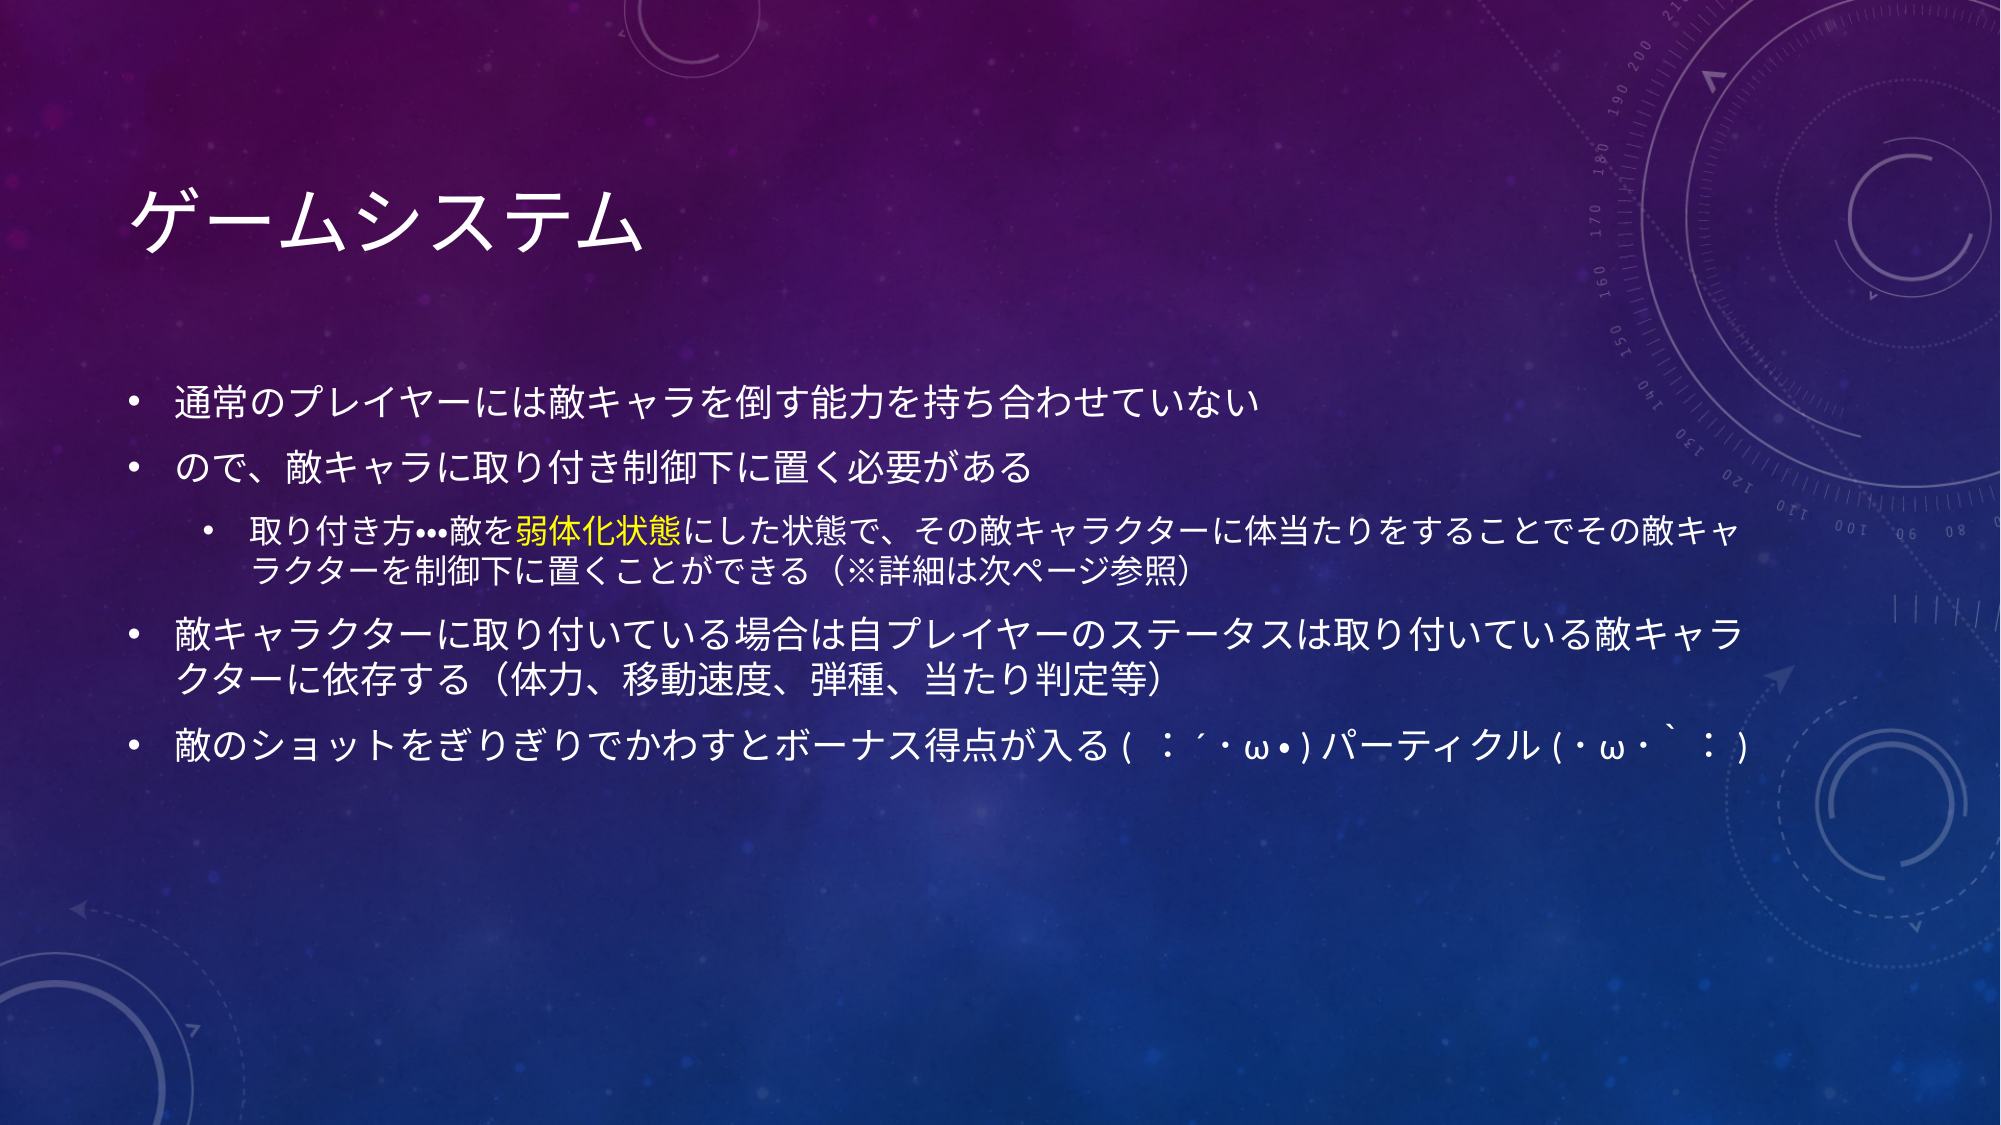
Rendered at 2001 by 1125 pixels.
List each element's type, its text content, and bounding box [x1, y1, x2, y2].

list 通常のプレイヤーには敵キャラを倒す能力を持ち合わせていない ので、敵キャラに取り付き制御下に置く必要がある 取り付き方・・・敵を弱体化状態にした状態で、その敵キャラクターに体当たりをすることでその敵キャラクターを制御下に置くことができる（※詳細は次ページ参照） 敵キャラクターに取り付いている場合は自プレイヤーのステータスは取り付いている敵キャラクターに依存する（体力、移動速度、弾種、当たり判定等） 敵のショットをぎりぎりでかわすとボーナス得点が入る( ：´･ω・)パーティクル(･ω･｀：) [112, 351, 1775, 950]
picture [0, 0, 2001, 1125]
title ゲームシステム [112, 99, 1775, 339]
